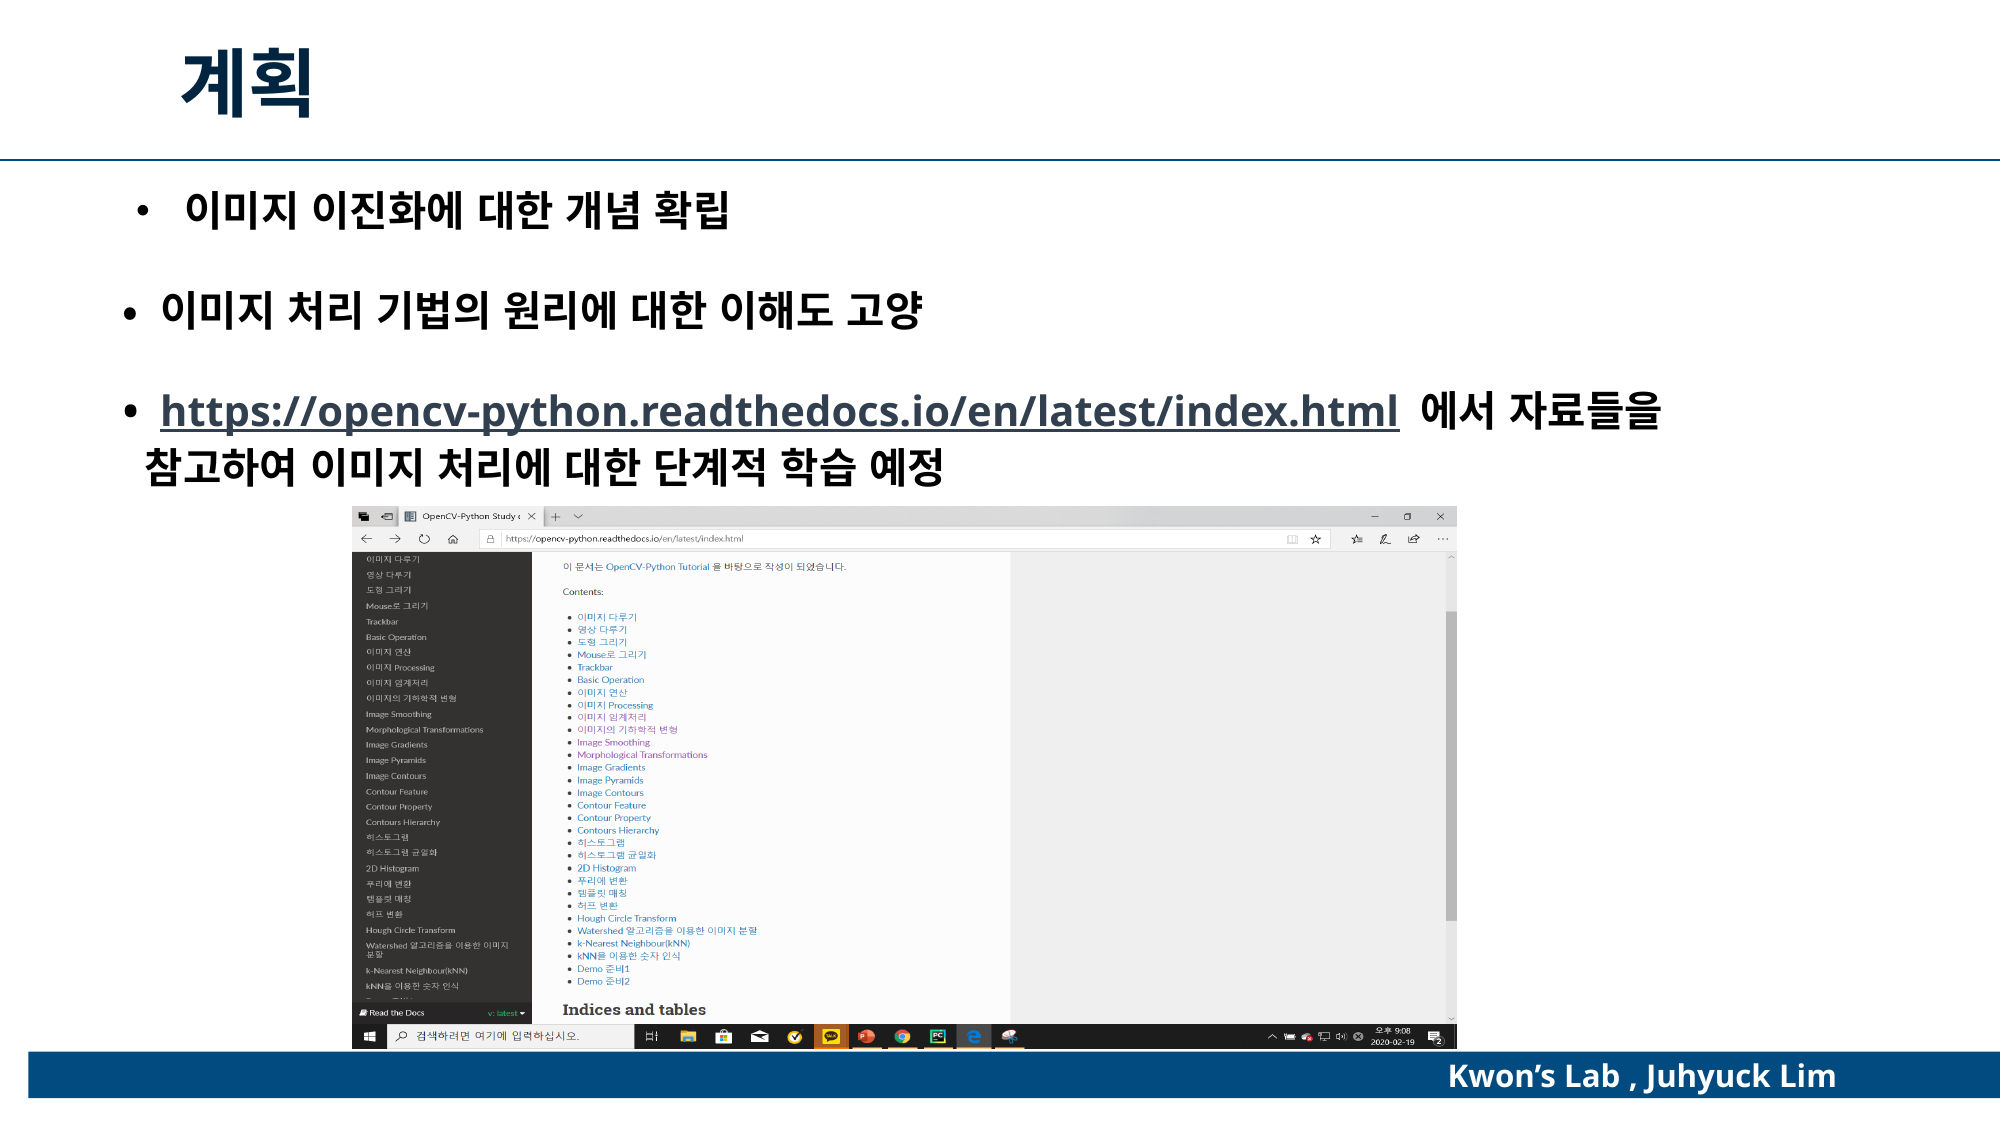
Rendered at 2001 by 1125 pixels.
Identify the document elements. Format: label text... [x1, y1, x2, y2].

text_box 계획 [164, 28, 783, 134]
text_box [1931, 1053, 2000, 1097]
text_box • 이미지 이진화에 대한 개념 확립 • 이미지 처리 기법의 원리에 대한 이해도 고양 • https://opencv-python.readthedocs.io/en/latest/index.html 에서 자료들을 참고하여 이미지 처리에 대한 단계적 학습 예정 [108, 176, 1705, 549]
text_box Kwon’s Lab , Juhyuck Lim [1354, 1048, 1931, 1101]
picture [352, 506, 1457, 1049]
